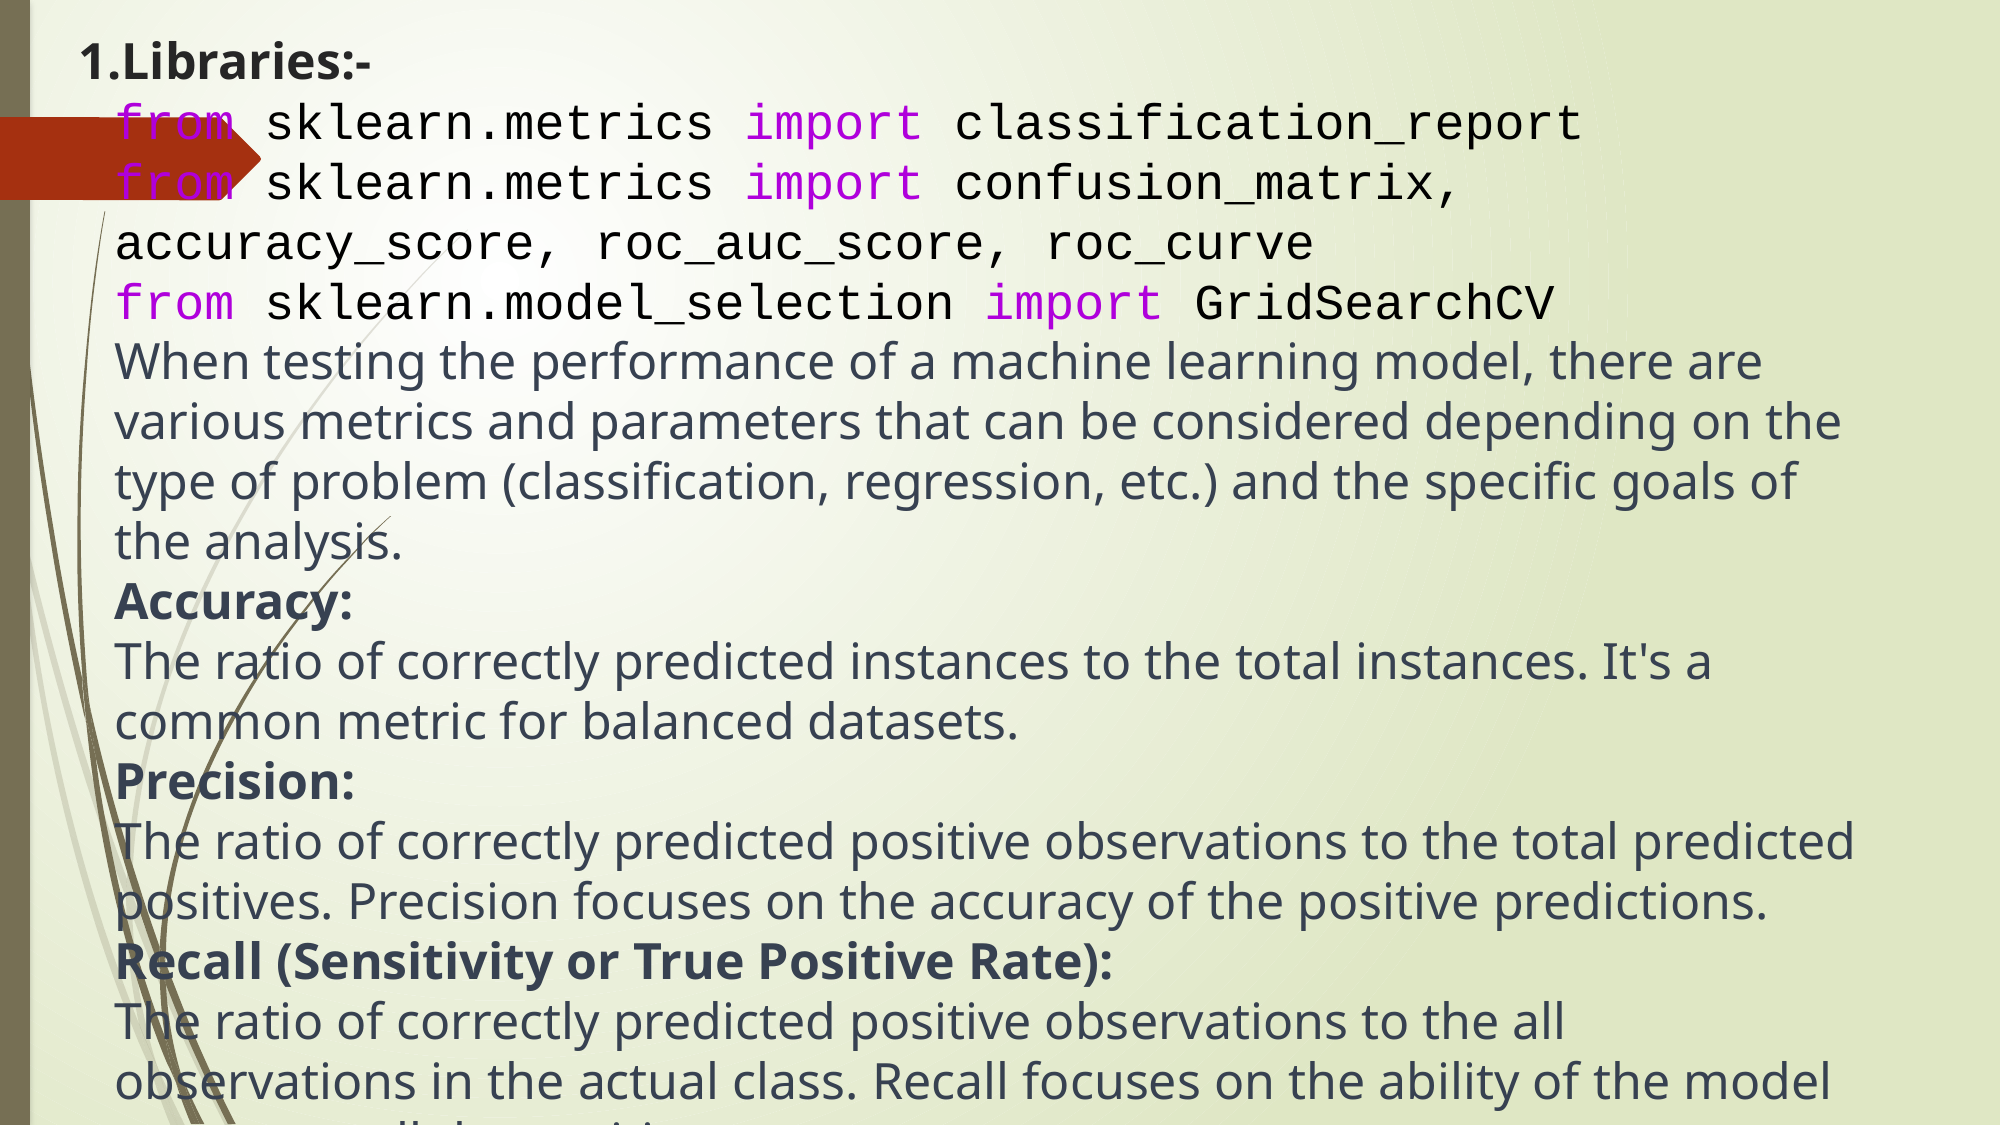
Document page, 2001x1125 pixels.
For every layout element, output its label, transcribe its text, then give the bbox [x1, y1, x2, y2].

title Libraries:- from sklearn.metrics import classification_report from sklearn.metrics import confusion_matrix, accuracy_score, roc_auc_score, roc_curve from sklearn.model_selection import GridSearchCV When testing the performance of a machine learning model, there are various metrics and parameters that can be considered depending on the type of problem (classification, regression, etc.) and the specific goals of the analysis. Accuracy: The ratio of correctly predicted instances to the total instances. It's a common metric for balanced datasets. Precision: The ratio of correctly predicted positive observations to the total predicted positives. Precision focuses on the accuracy of the positive predictions. Recall (Sensitivity or True Positive Rate): The ratio of correctly predicted positive observations to the all observations in the actual class. Recall focuses on the ability of the model to capture all the positives. [63, 22, 1888, 313]
